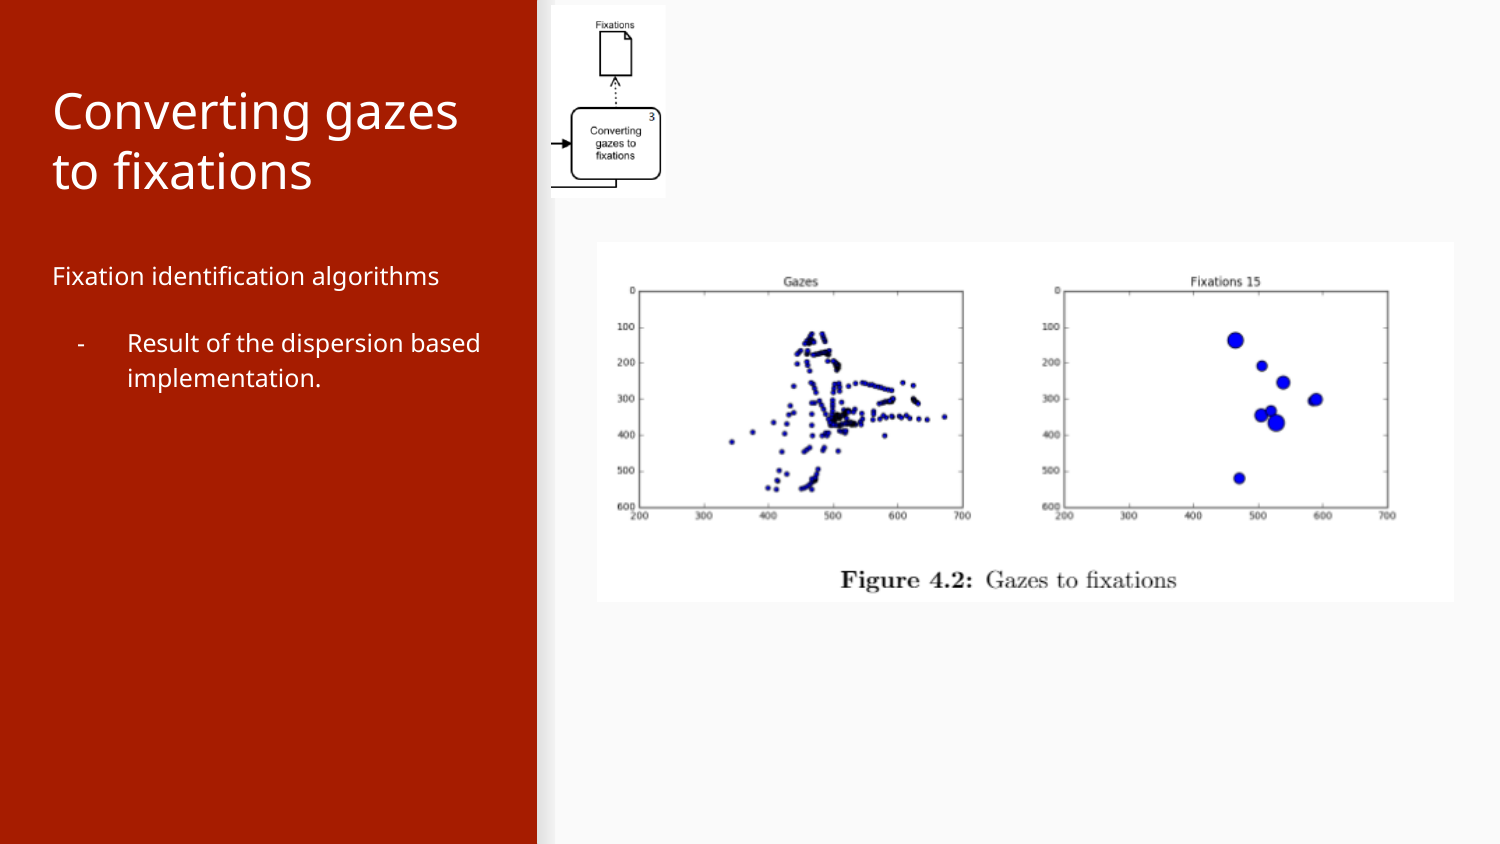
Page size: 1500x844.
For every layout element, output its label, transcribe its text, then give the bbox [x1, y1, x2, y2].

list Fixation identification algorithms Result of the dispersion based implementation. [37, 240, 498, 760]
title Converting gazes to fixations [37, 58, 498, 216]
picture [551, 5, 683, 198]
picture [596, 242, 1454, 602]
